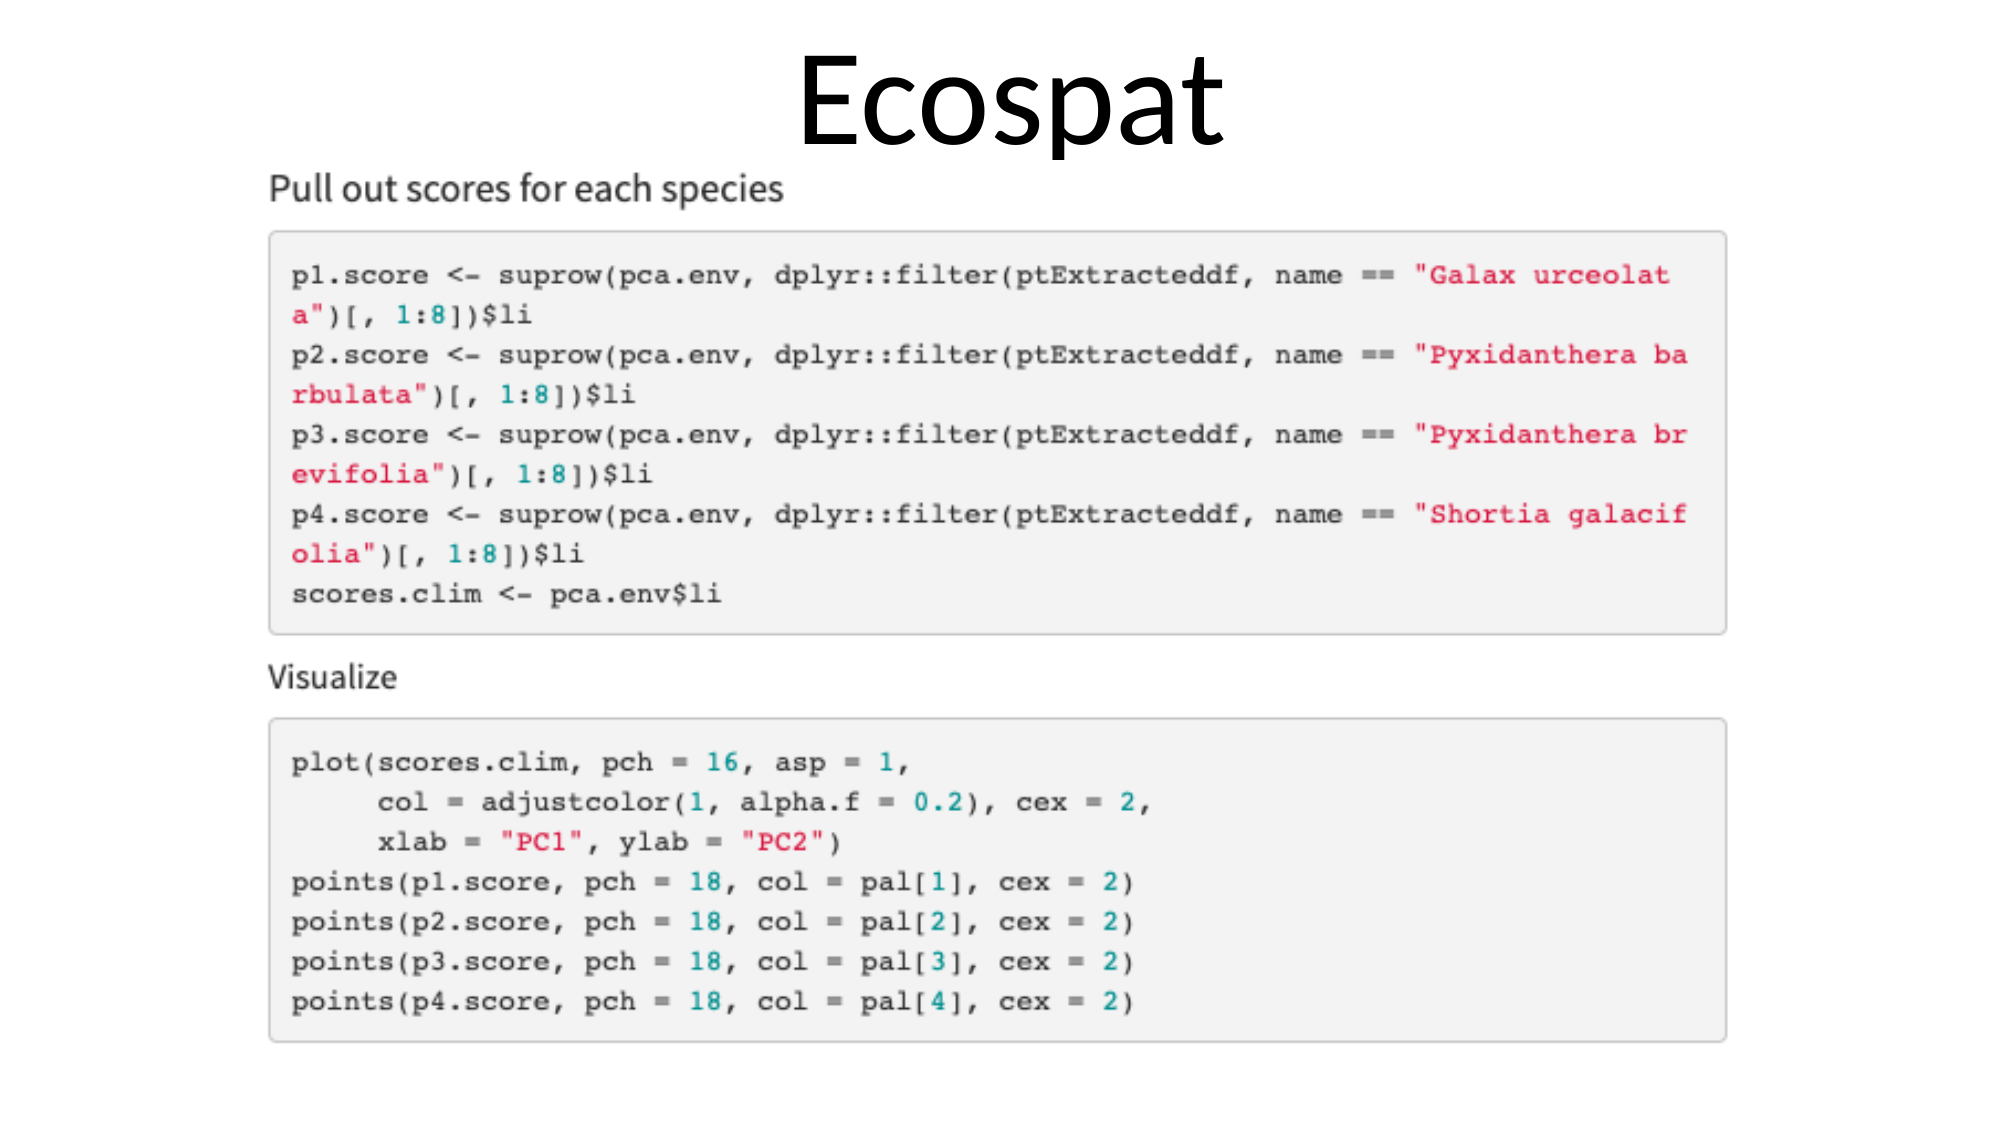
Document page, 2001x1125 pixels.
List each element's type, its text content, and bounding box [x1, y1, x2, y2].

picture [249, 159, 1751, 1090]
text_box Ecospat [780, 0, 1242, 158]
